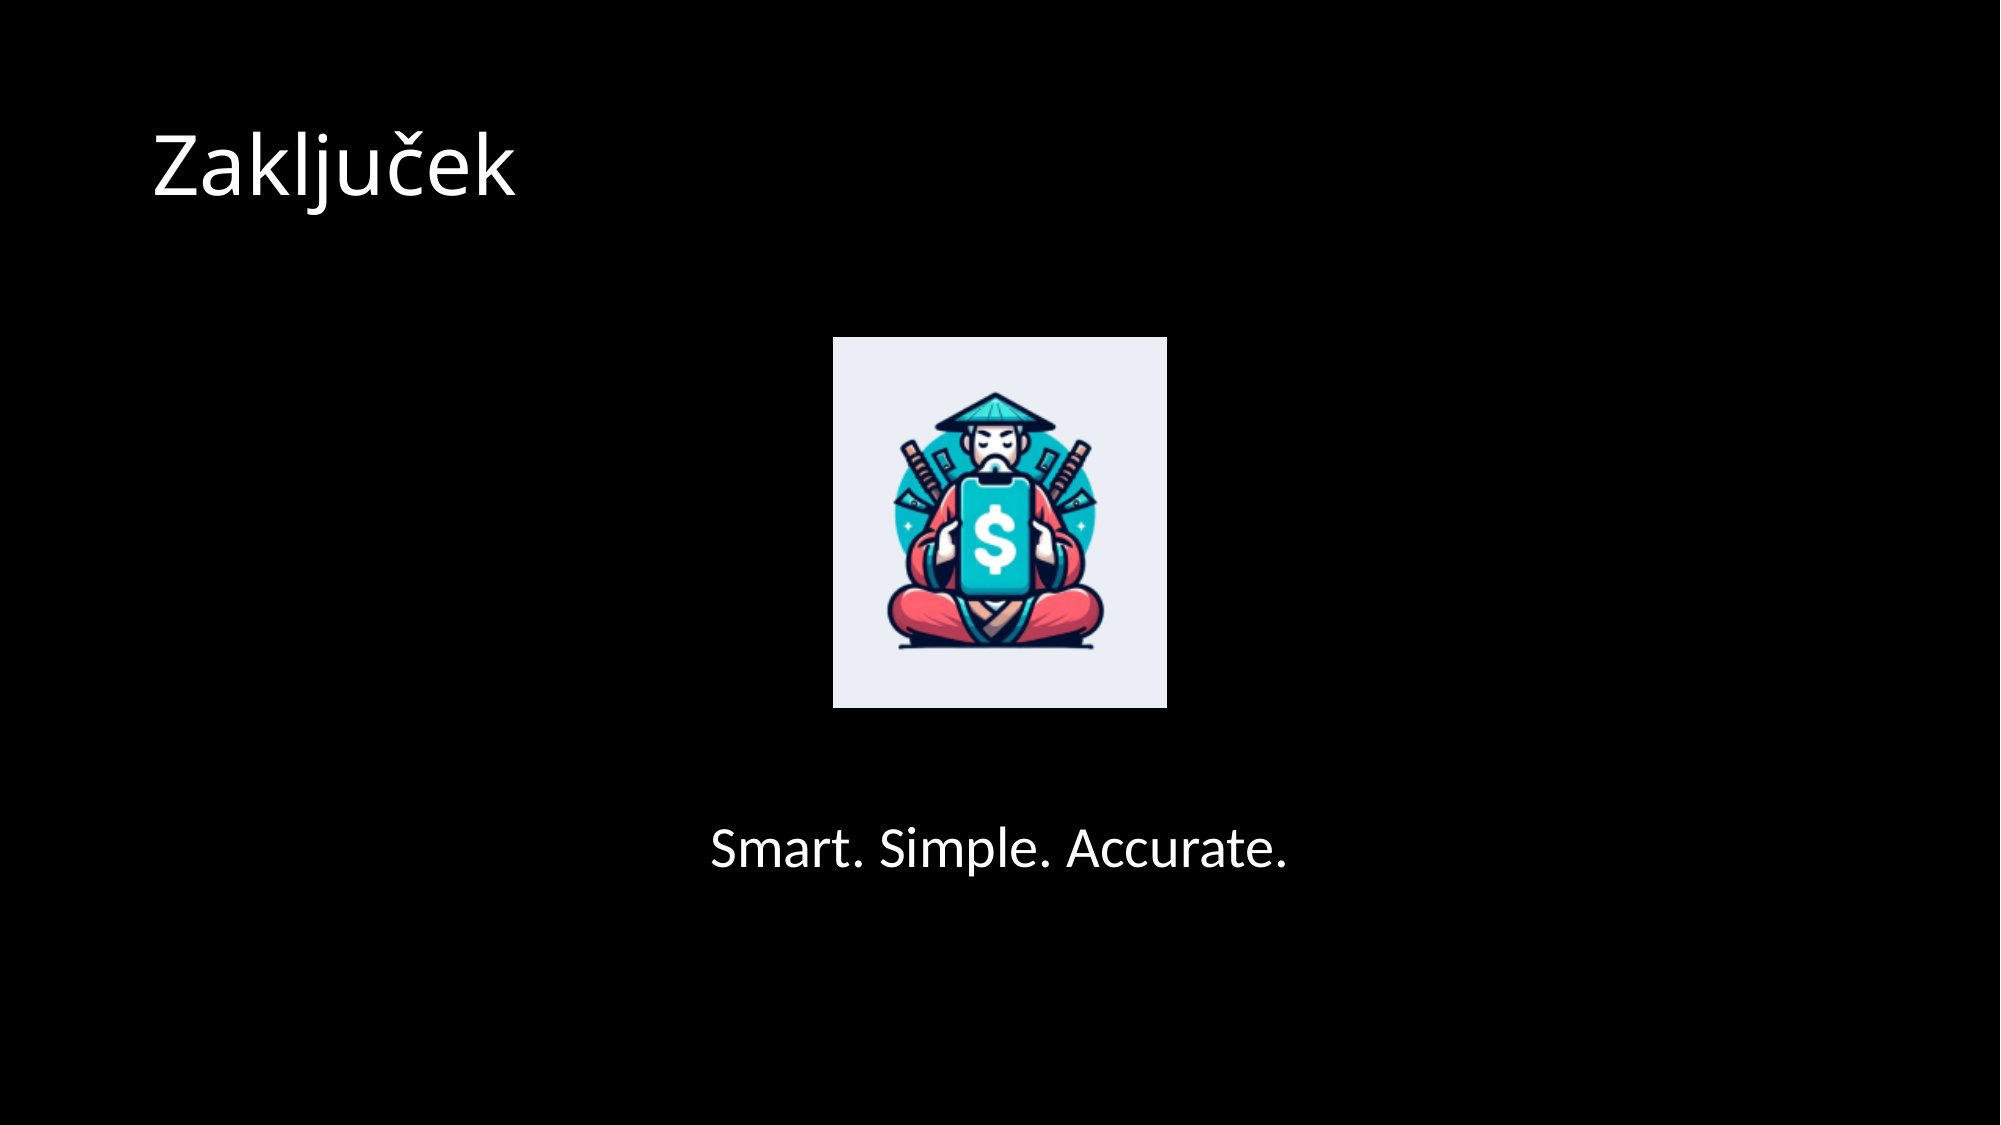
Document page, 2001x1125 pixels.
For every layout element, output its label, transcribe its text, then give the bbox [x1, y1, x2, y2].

picture [833, 337, 1167, 708]
title Zaključek [137, 59, 1863, 278]
list Smart. Simple. Accurate. [137, 299, 1863, 1014]
